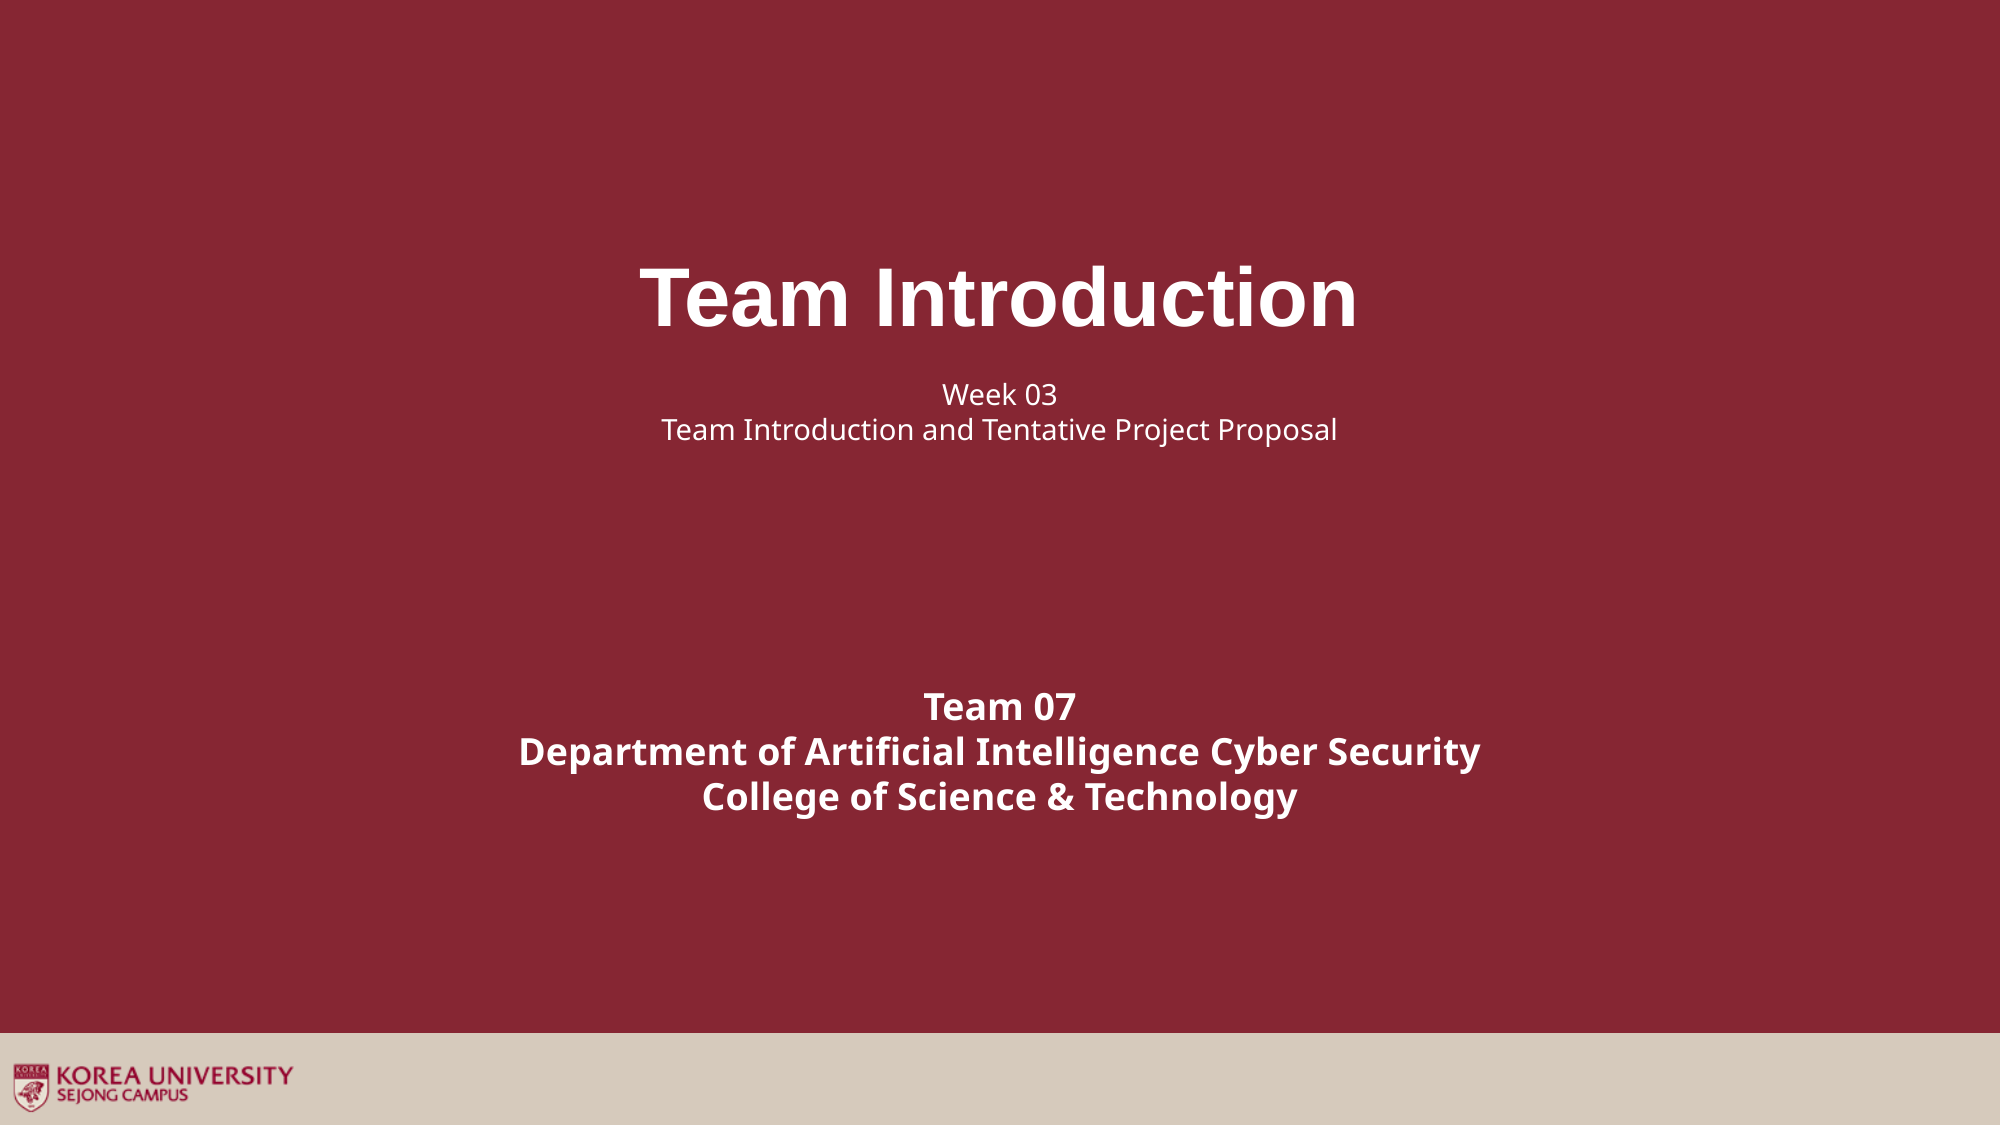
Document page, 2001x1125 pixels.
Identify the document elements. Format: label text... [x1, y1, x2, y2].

text_box Team Introduction [625, 235, 1375, 351]
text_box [0, 1033, 2000, 1125]
text_box [0, 0, 2000, 1033]
text_box Week 03 Team Introduction and Tentative Project Proposal [550, 369, 1450, 454]
text_box Team 07 Department of Artificial Intelligence Cyber Security College of Science & Technology [503, 675, 1497, 826]
